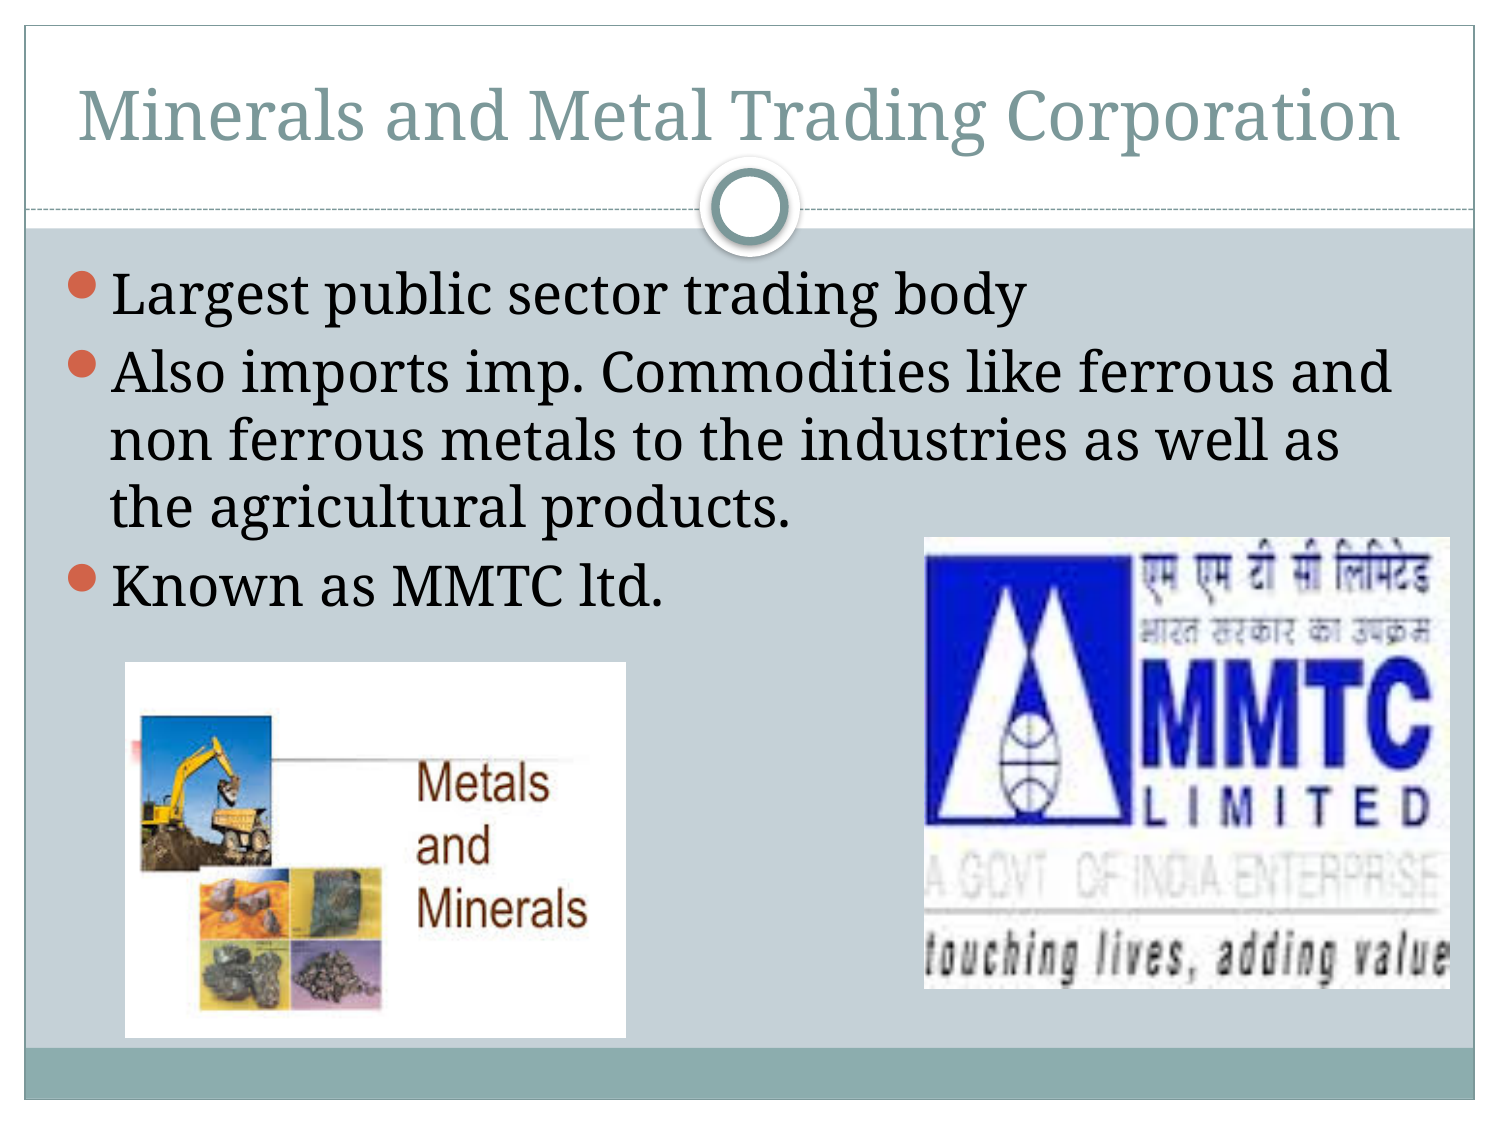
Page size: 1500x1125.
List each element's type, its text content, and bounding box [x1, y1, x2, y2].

picture [124, 662, 626, 1038]
picture [924, 537, 1451, 989]
title Minerals and Metal Trading Corporation [49, 37, 1450, 162]
list Largest public sector trading body Also imports imp. Commodities like ferrous and non ferrous metals to the industries as well as the agricultural products. Known as MMTC ltd. [49, 250, 1445, 1001]
